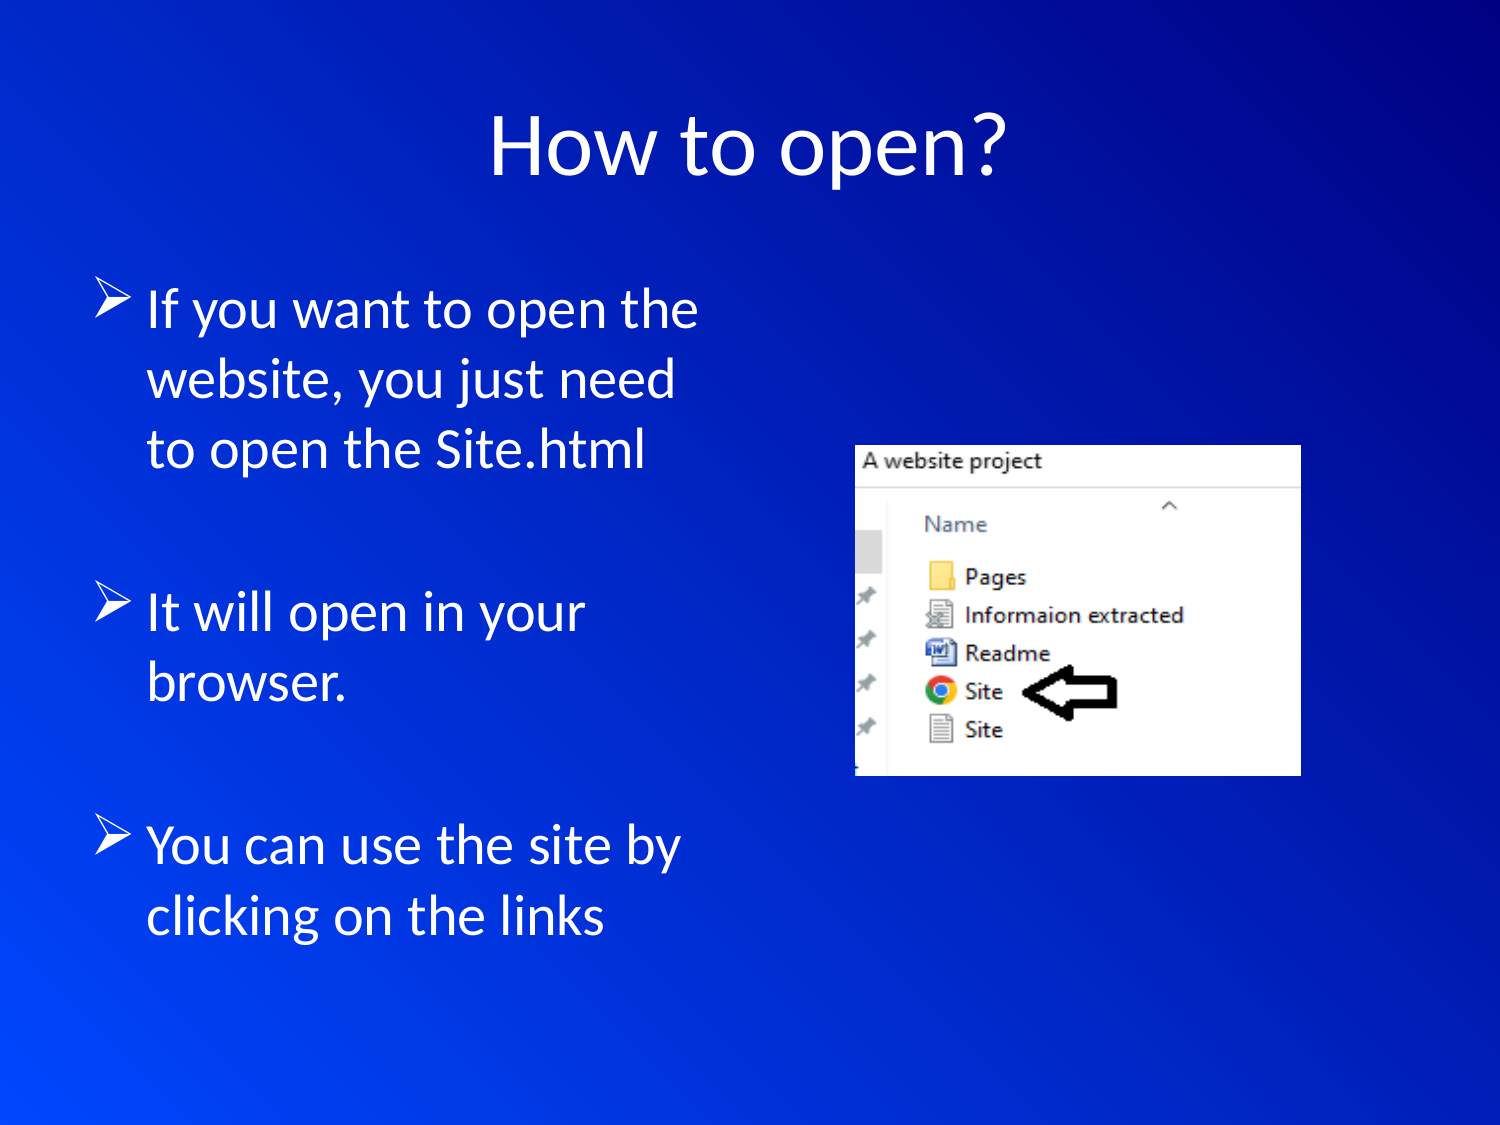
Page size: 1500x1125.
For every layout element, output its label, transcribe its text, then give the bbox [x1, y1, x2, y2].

list If you want to open the website, you just need to open the Site.html It will open in your browser. You can use the site by clicking on the links [75, 262, 738, 1005]
title How to open? [75, 45, 1425, 233]
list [855, 445, 1302, 777]
